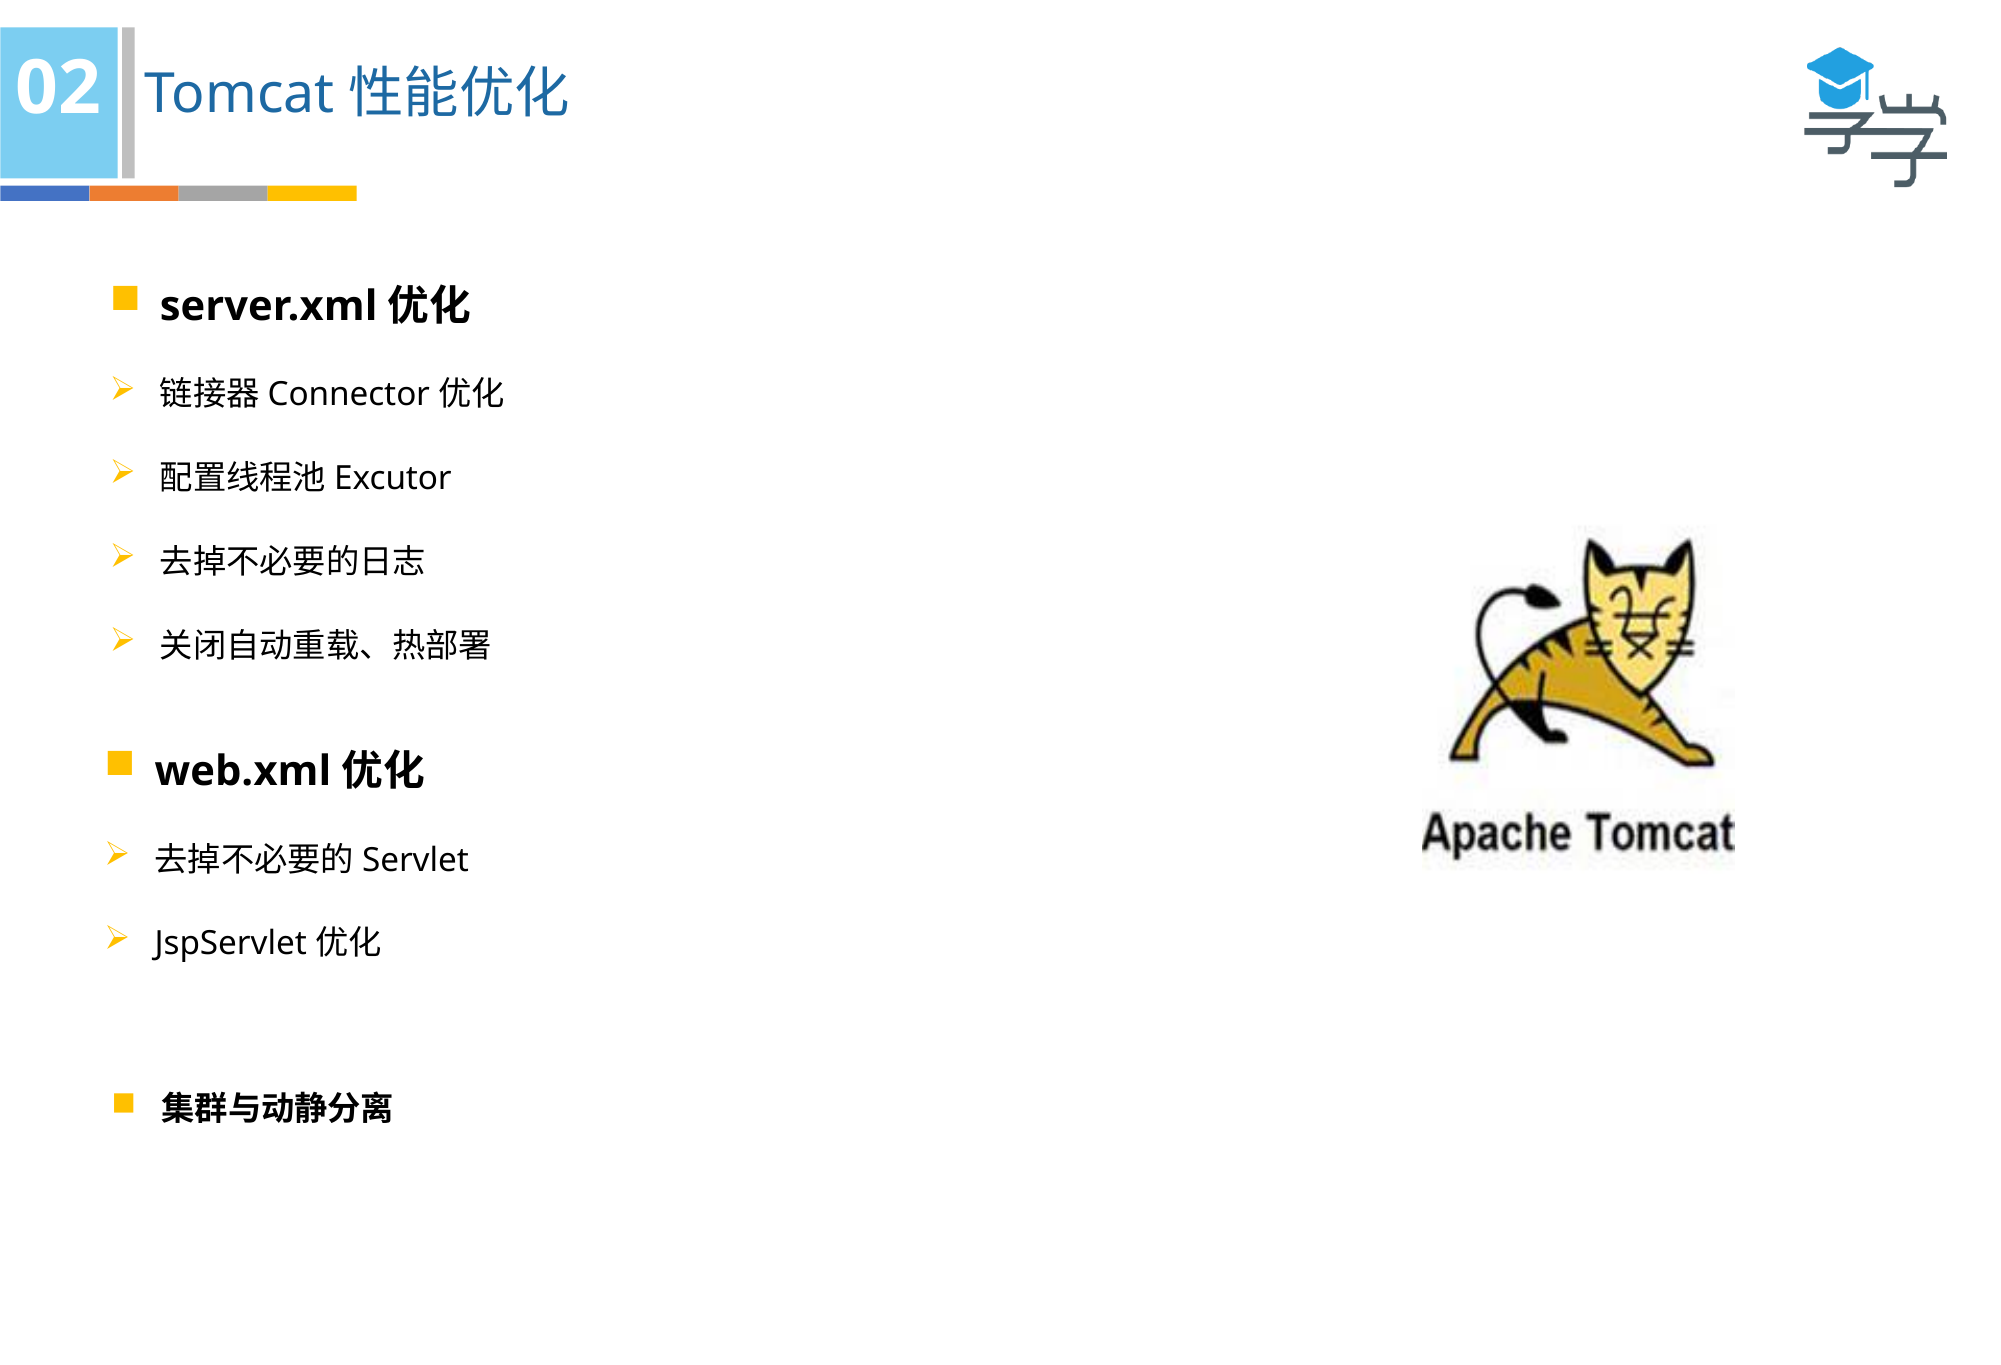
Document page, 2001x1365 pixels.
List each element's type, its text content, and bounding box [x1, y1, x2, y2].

text_box web.xml优化 去掉不必要的Servlet JspServlet优化 [90, 682, 903, 969]
text_box [0, 136, 118, 179]
text_box 集群与动静分离 [97, 1036, 484, 1134]
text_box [0, 185, 357, 201]
text_box Tomcat性能优化 [144, 57, 1155, 124]
text_box 02 [0, 30, 135, 136]
picture [1799, 24, 1952, 210]
picture [1422, 506, 1735, 886]
text_box server.xml优化 链接器Connector优化 配置线程池Excutor 去掉不必要的日志 关闭自动重载、热部署 [95, 216, 909, 671]
text_box [122, 136, 135, 179]
